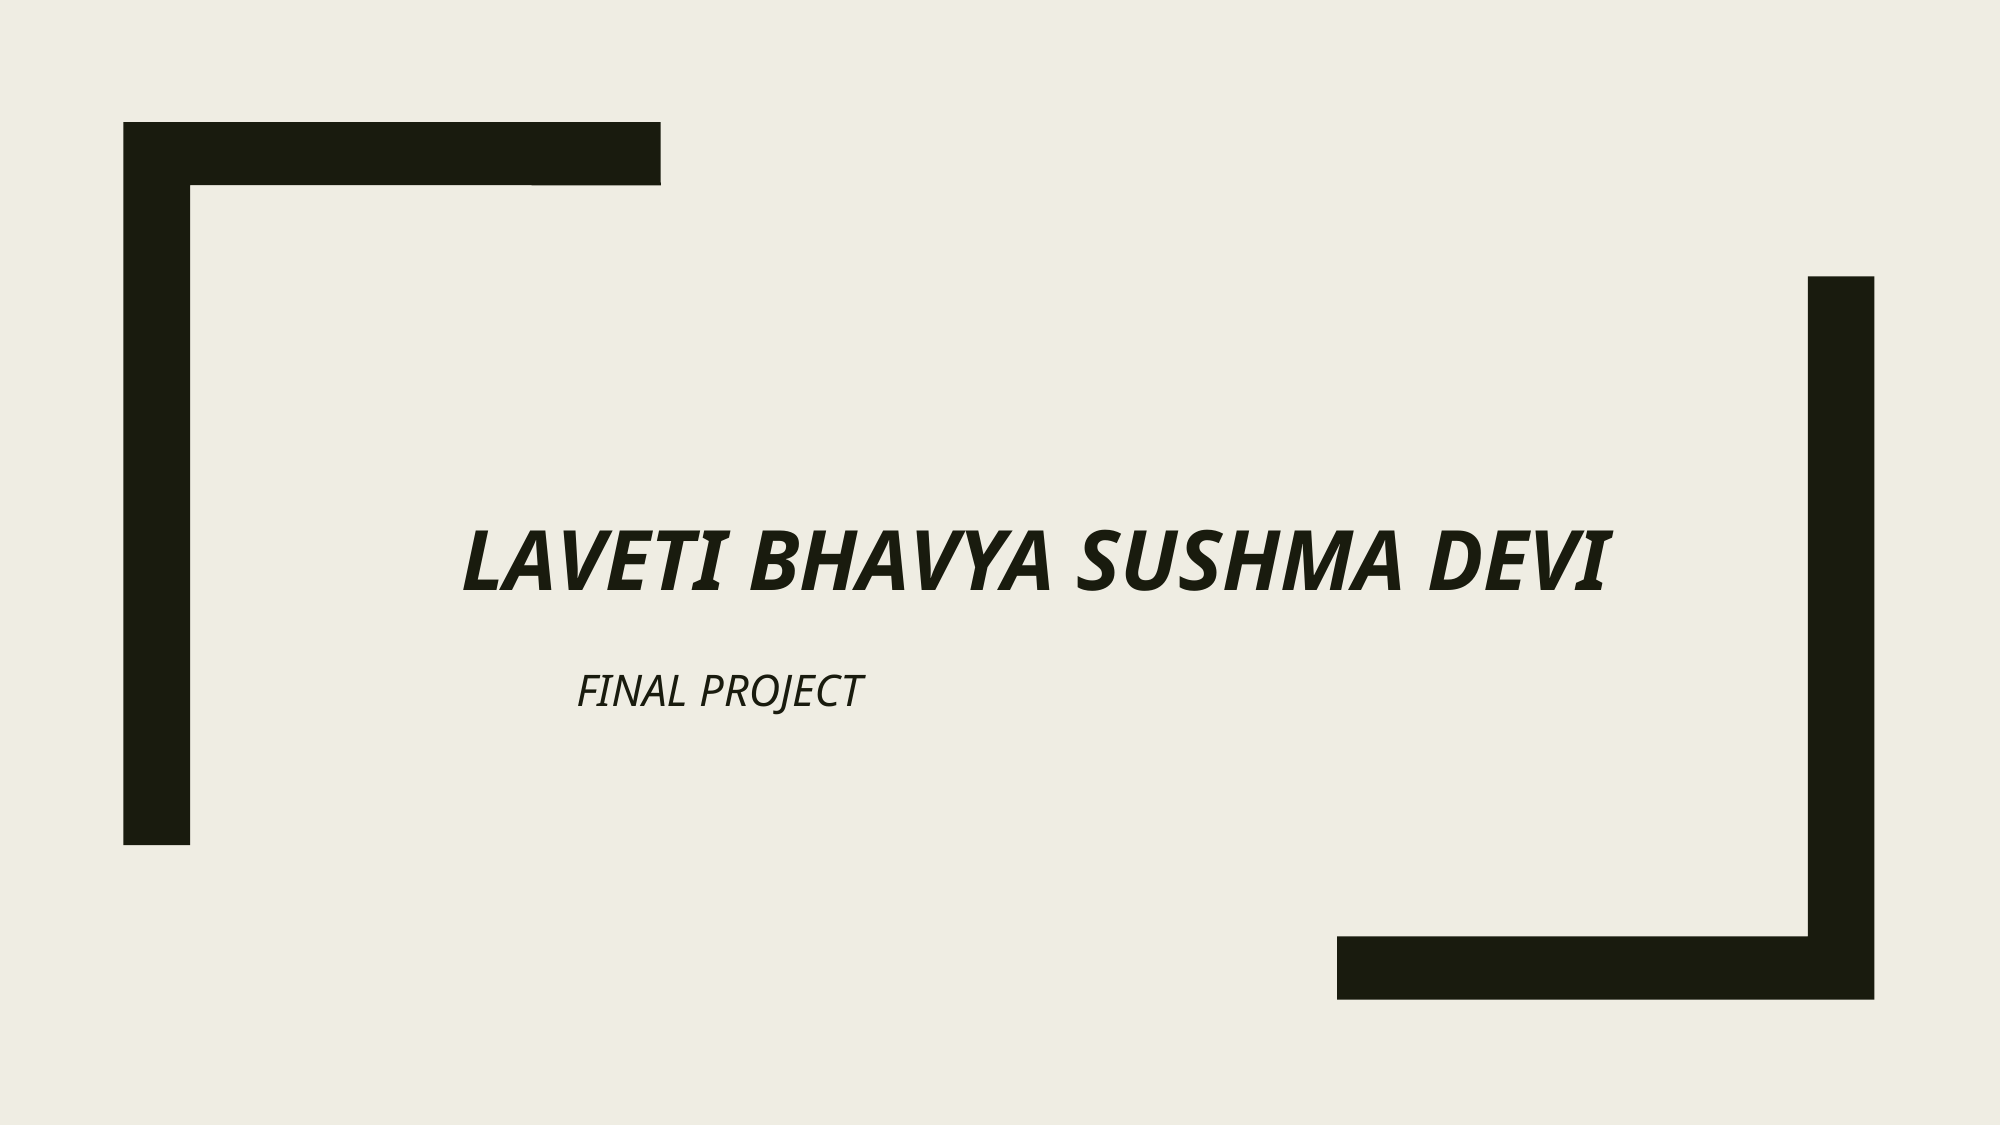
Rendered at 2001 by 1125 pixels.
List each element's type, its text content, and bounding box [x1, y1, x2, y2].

title Laveti Bhavya Sushma devi [322, 312, 1750, 617]
subtitle FINAL PROJECT [439, 649, 1000, 723]
